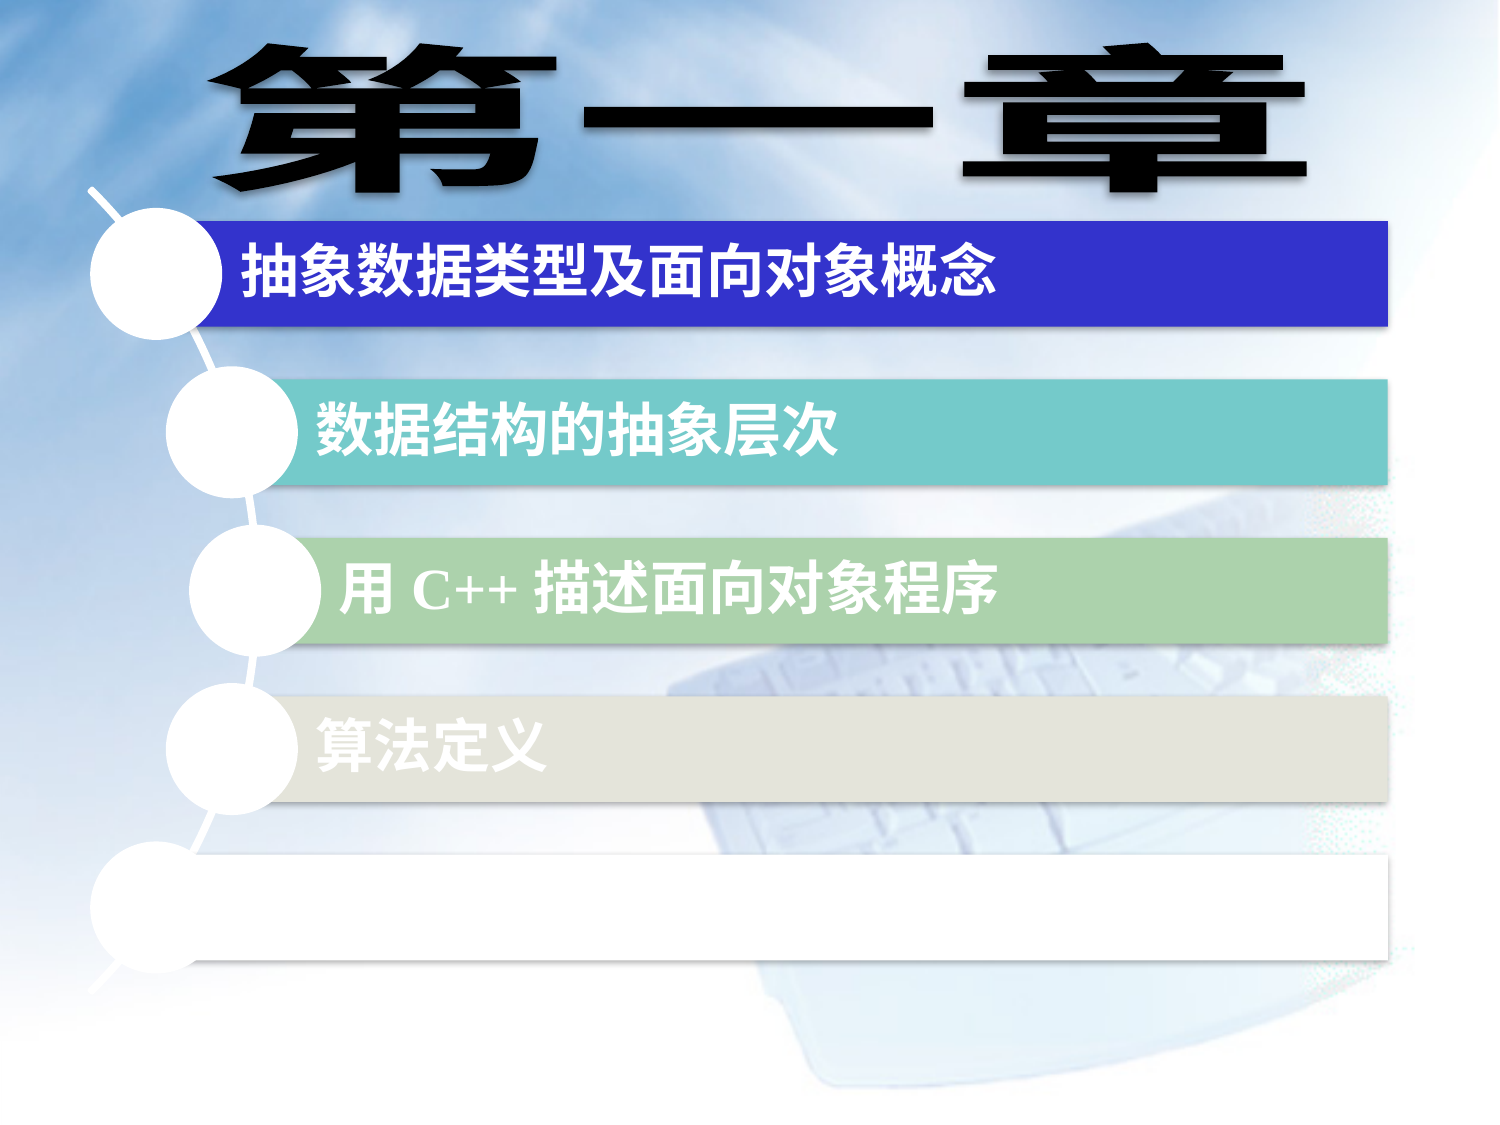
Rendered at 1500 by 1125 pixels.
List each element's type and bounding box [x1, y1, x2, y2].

text_box [76, 168, 1400, 1014]
picture [0, 0, 1500, 1125]
